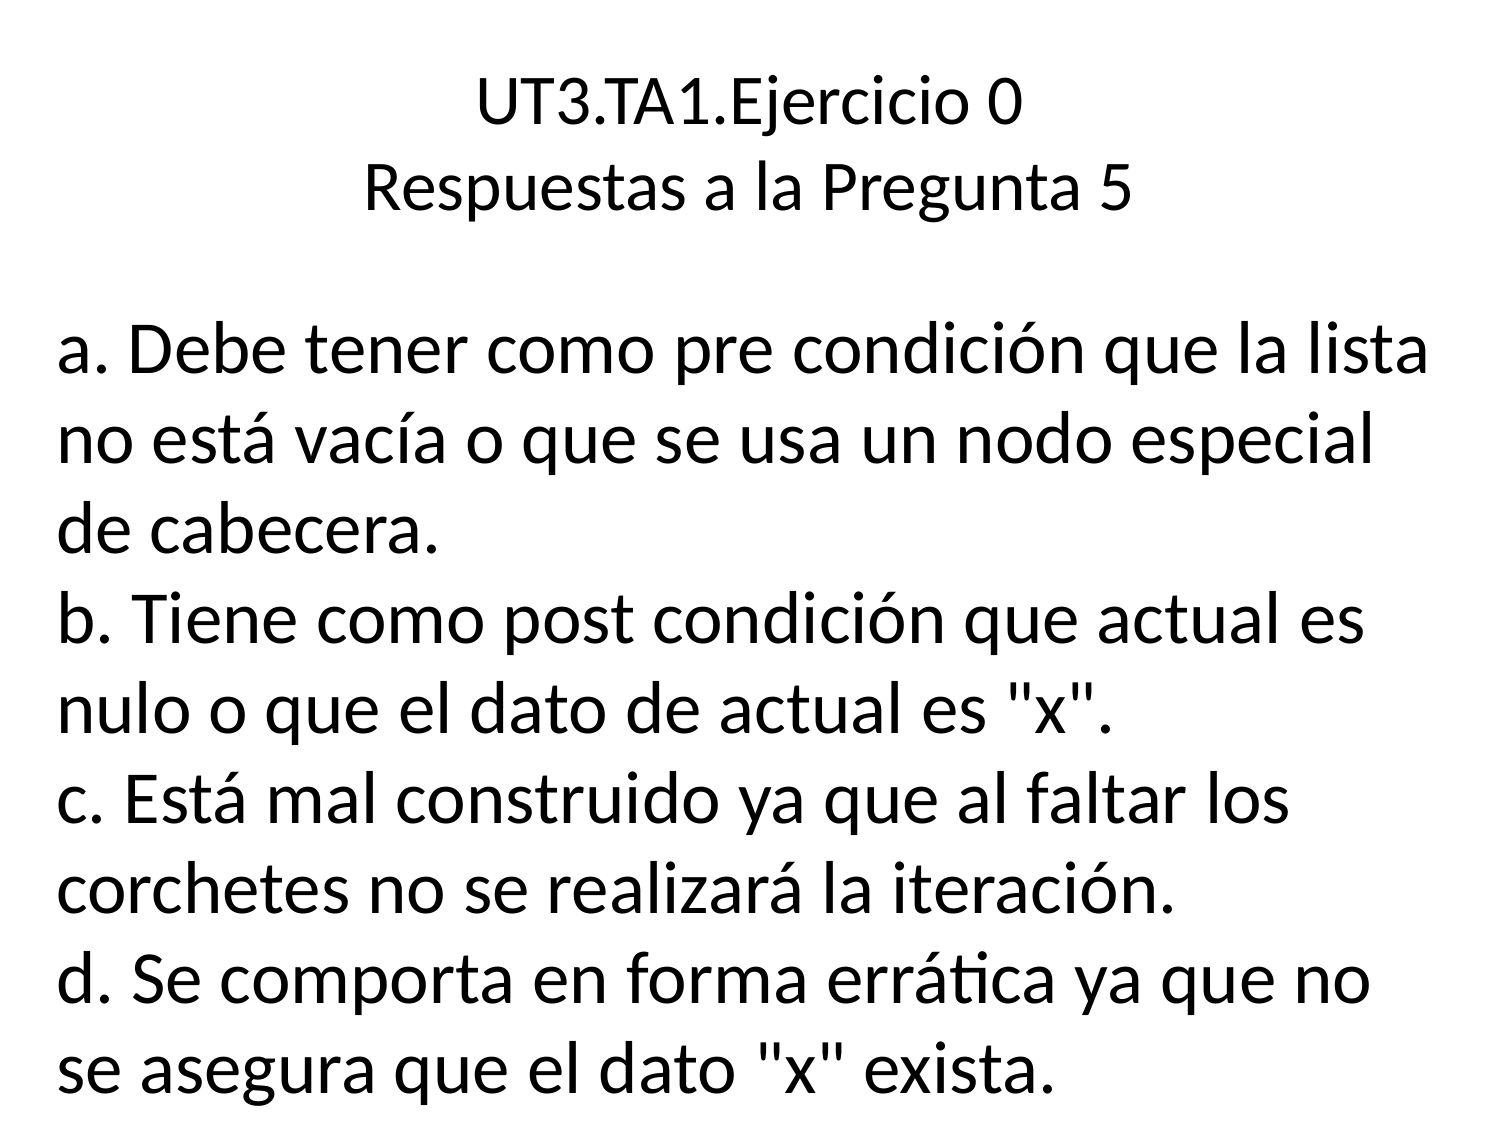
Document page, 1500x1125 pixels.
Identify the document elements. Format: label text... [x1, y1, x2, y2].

title UT3.TA1.Ejercicio 0 Respuestas a la Pregunta 5 [75, 45, 1425, 233]
text_box a. Debe tener como pre condición que la lista no está vacía o que se usa un nodo especial de cabecera. b. Tiene como post condición que actual es nulo o que el dato de actual es "x". c. Está mal construido ya que al faltar los corchetes no se realizará la iteración. d. Se comporta en forma errática ya que no se asegura que el dato "x" exista. [41, 290, 1459, 1116]
